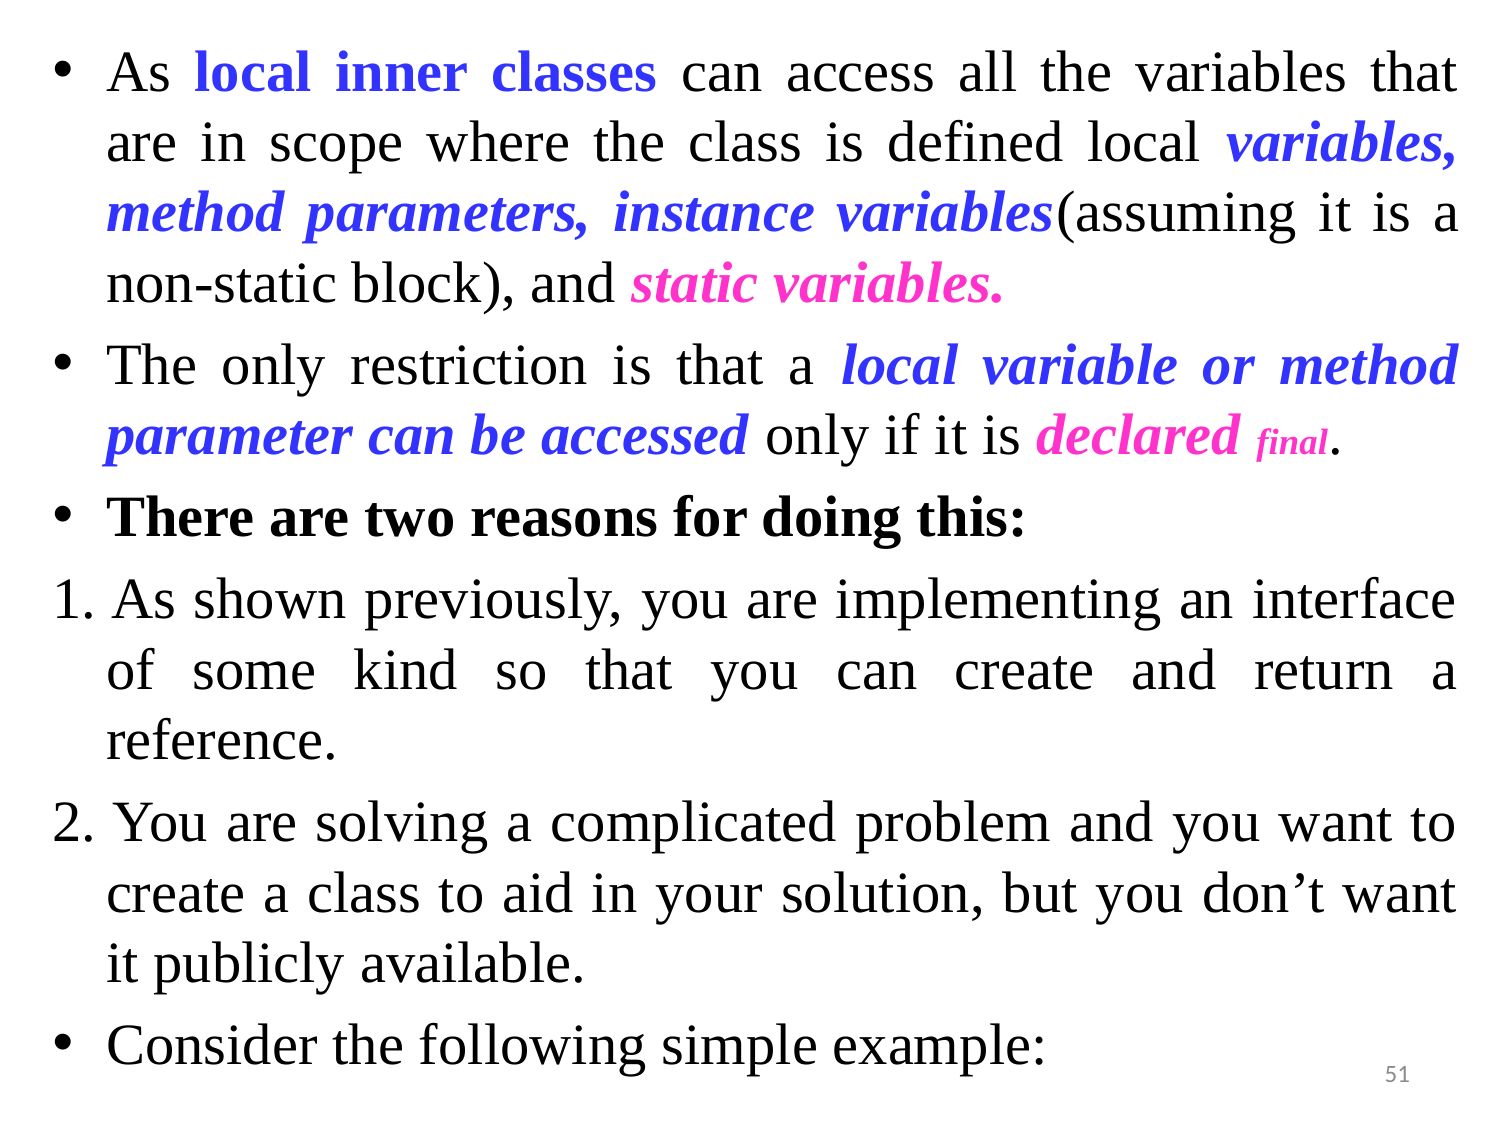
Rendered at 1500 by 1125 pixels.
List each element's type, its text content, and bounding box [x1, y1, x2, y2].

slide_number 51 [1074, 1042, 1425, 1103]
list As local inner classes can access all the variables that are in scope where the class is defined local variables, method parameters, instance variables(assuming it is a non-static block), and static variables. The only restriction is that a local variable or method parameter can be accessed only if it is declared final. There are two reasons for doing this: 1. As shown previously, you are implementing an interface of some kind so that you can create and return a reference. 2. You are solving a complicated problem and you want to create a class to aid in your solution, but you don’t want it publicly available. Consider the following simple example: [37, 24, 1475, 1100]
